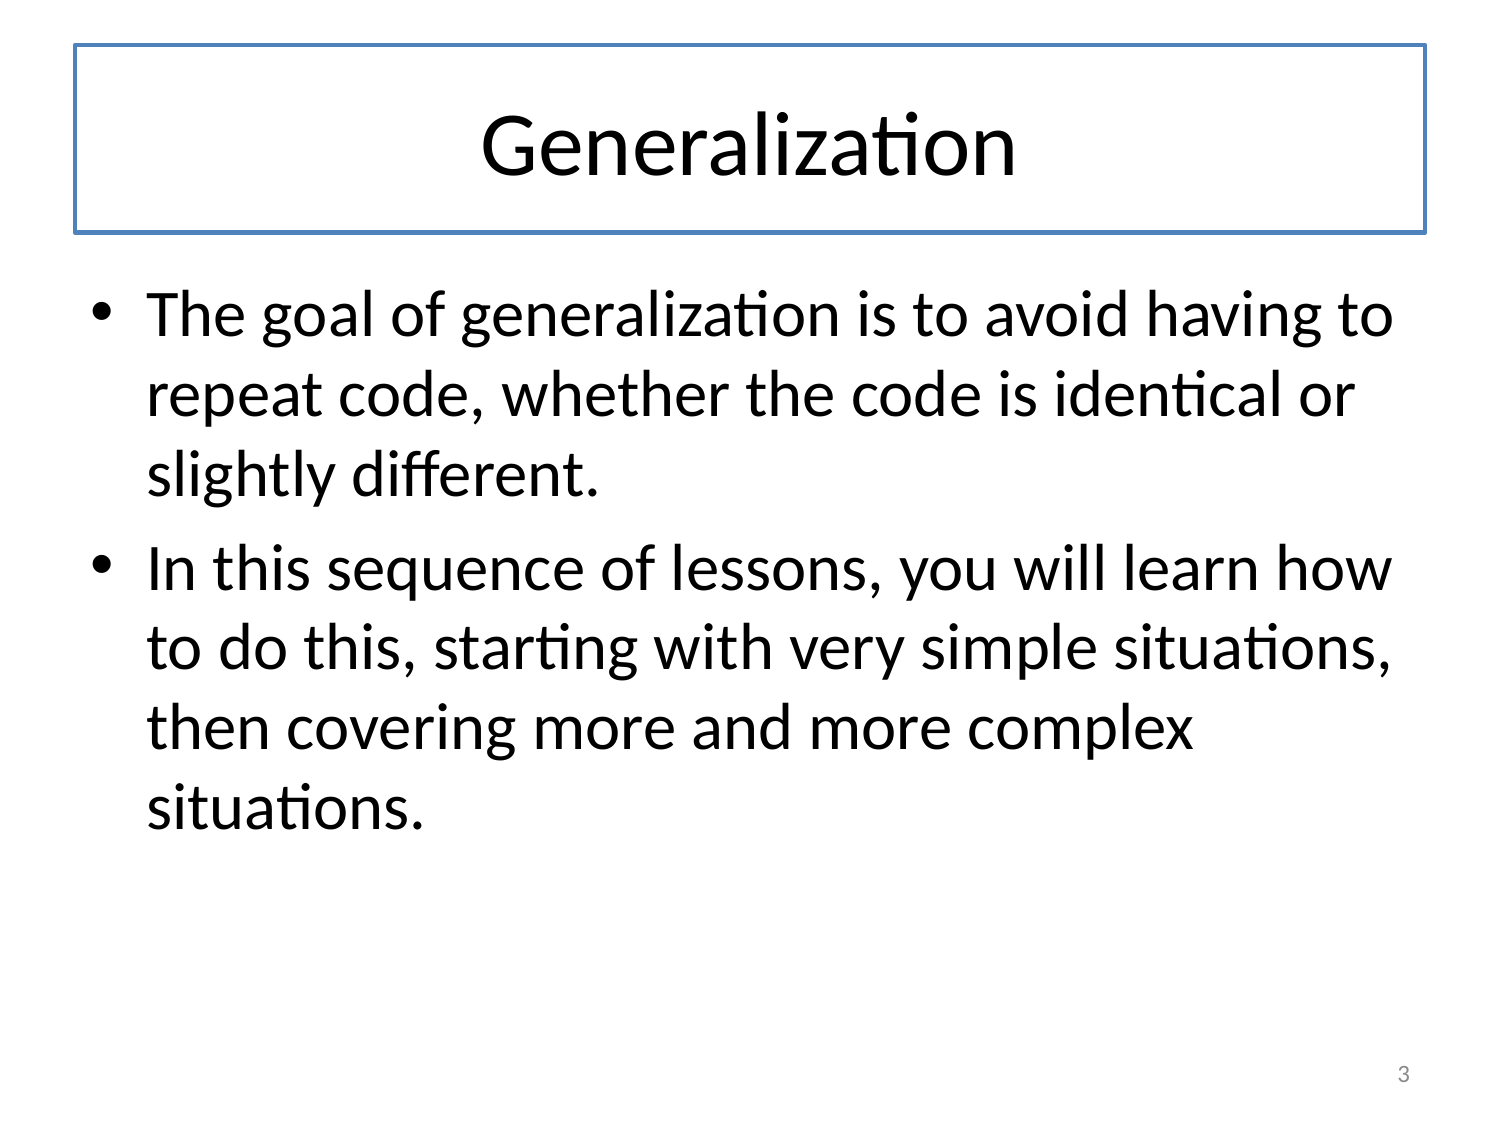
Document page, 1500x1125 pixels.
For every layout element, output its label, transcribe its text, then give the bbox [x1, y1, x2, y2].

title Generalization [73, 43, 1427, 235]
list The goal of generalization is to avoid having to repeat code, whether the code is identical or slightly different. In this sequence of lessons, you will learn how to do this, starting with very simple situations, then covering more and more complex situations. [75, 262, 1425, 1005]
slide_number 3 [1074, 1042, 1425, 1103]
